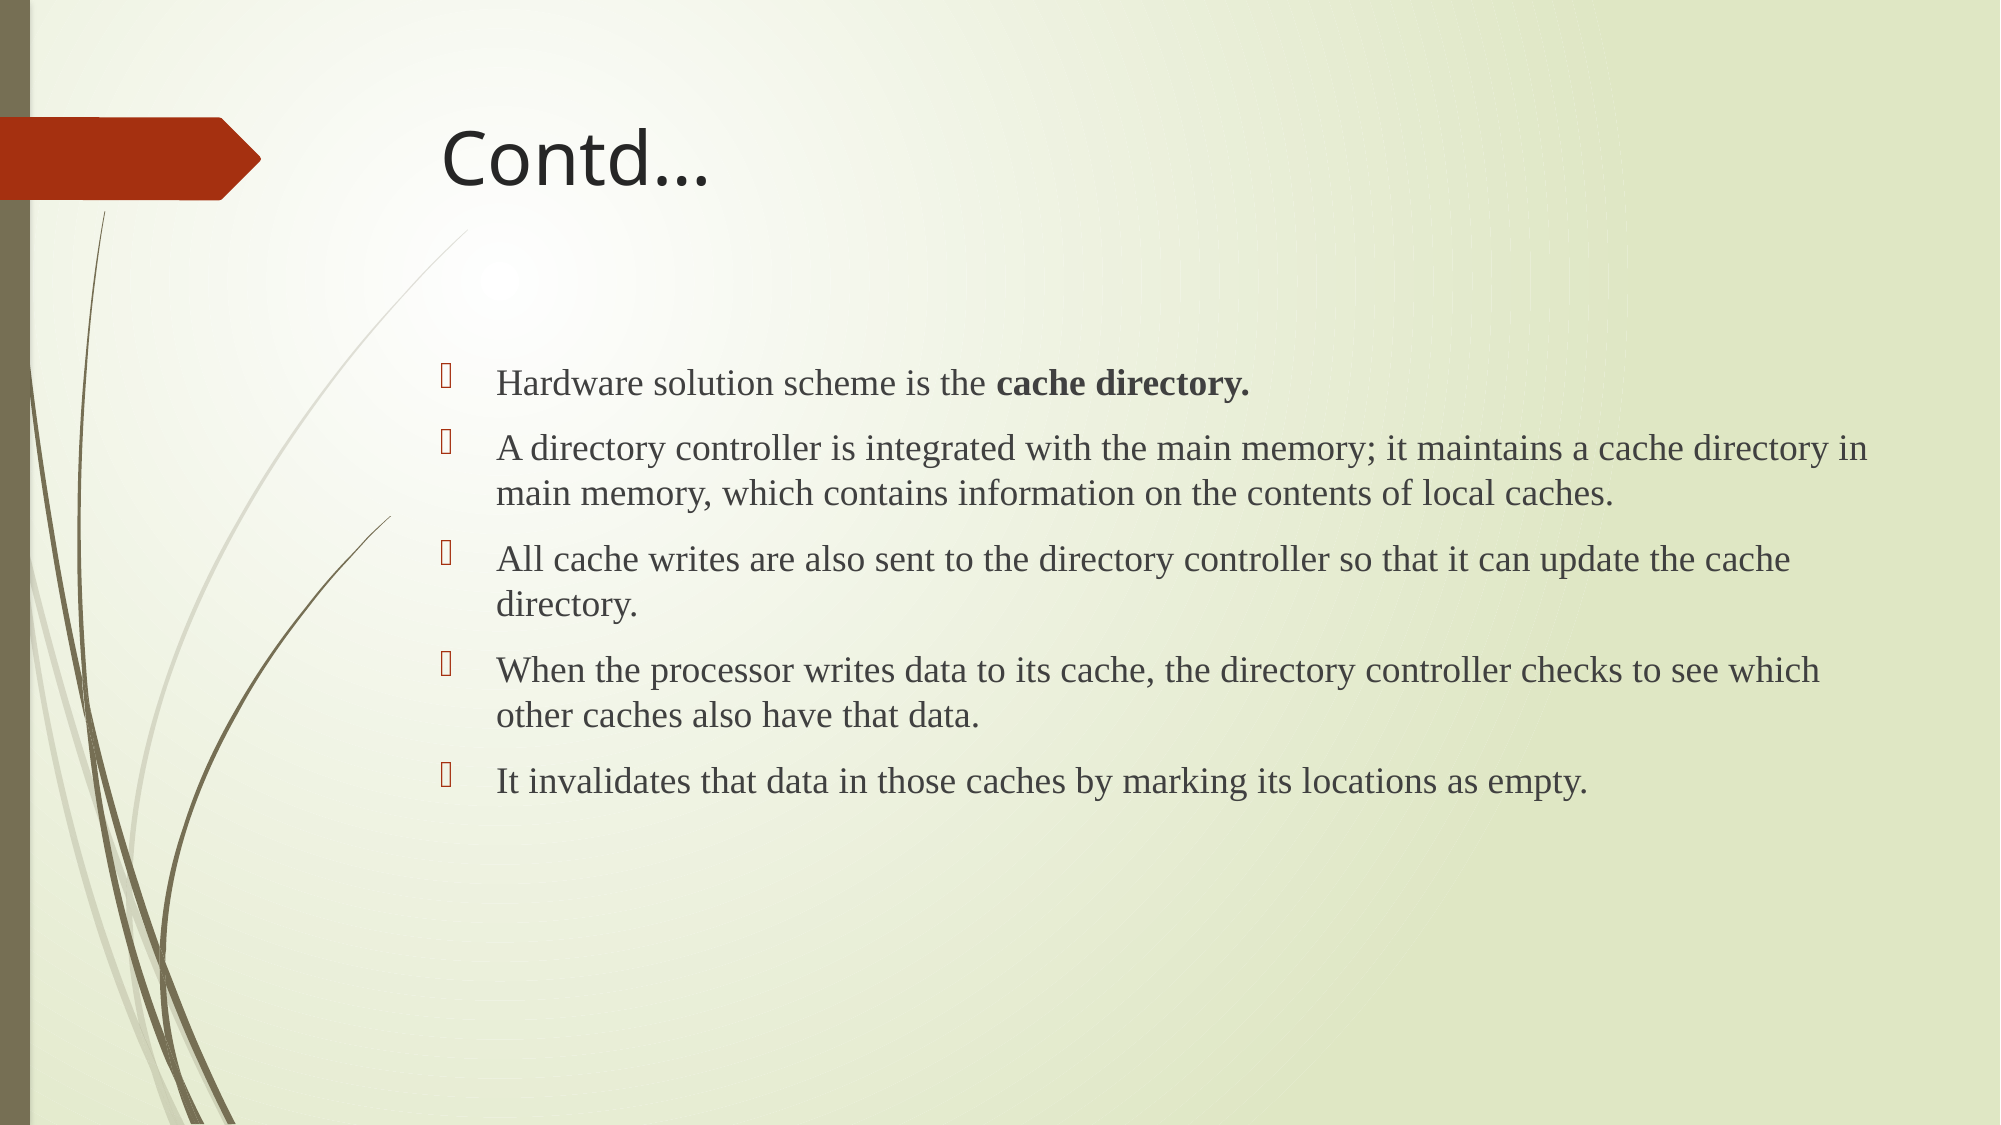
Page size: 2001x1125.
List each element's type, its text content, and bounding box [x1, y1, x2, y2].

title Contd… [425, 102, 1888, 313]
list Hardware solution scheme is the cache directory. A directory controller is integrated with the main memory; it maintains a cache directory in main memory, which contains information on the contents of local caches. All cache writes are also sent to the directory controller so that it can update the cache directory. When the processor writes data to its cache, the directory controller checks to see which other caches also have that data. It invalidates that data in those caches by marking its locations as empty. [424, 350, 1888, 970]
